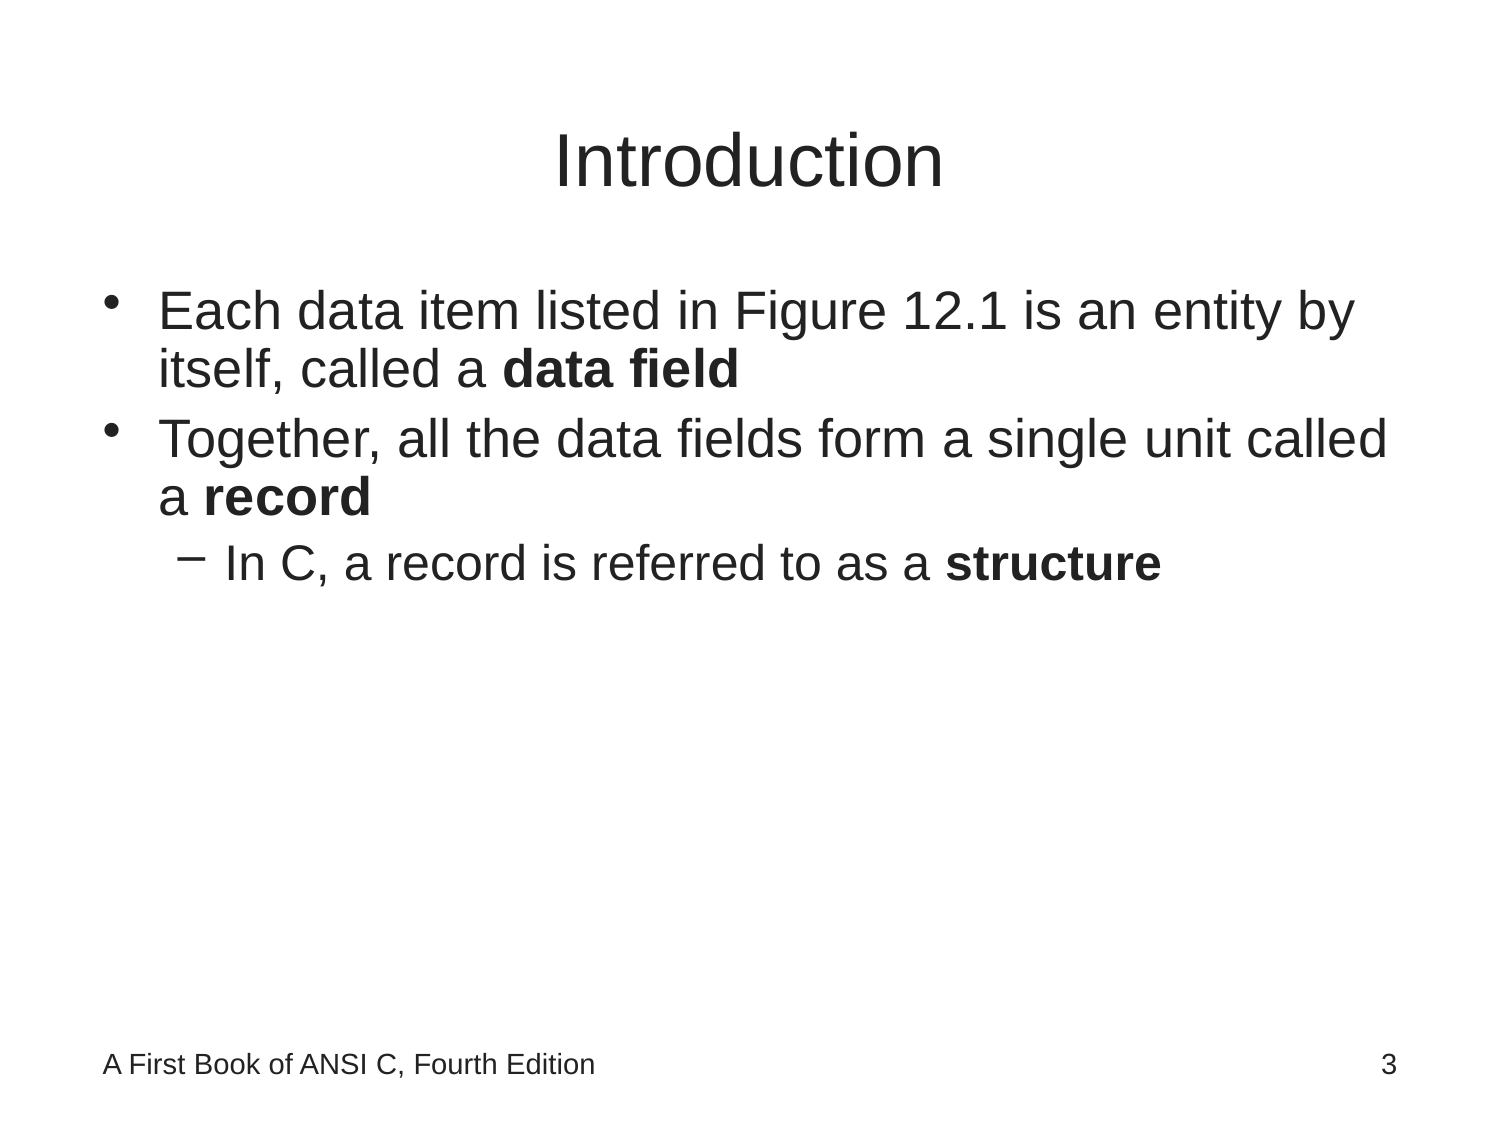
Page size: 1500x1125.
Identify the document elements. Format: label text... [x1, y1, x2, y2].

slide_number 3 [1074, 1037, 1413, 1100]
footer A First Book of ANSI C, Fourth Edition [87, 1037, 1050, 1100]
list Each data item listed in Figure 12.1 is an entity by itself, called a data field Together, all the data fields form a single unit called a record In C, a record is referred to as a structure [87, 275, 1438, 1025]
title Introduction [87, 62, 1413, 250]
